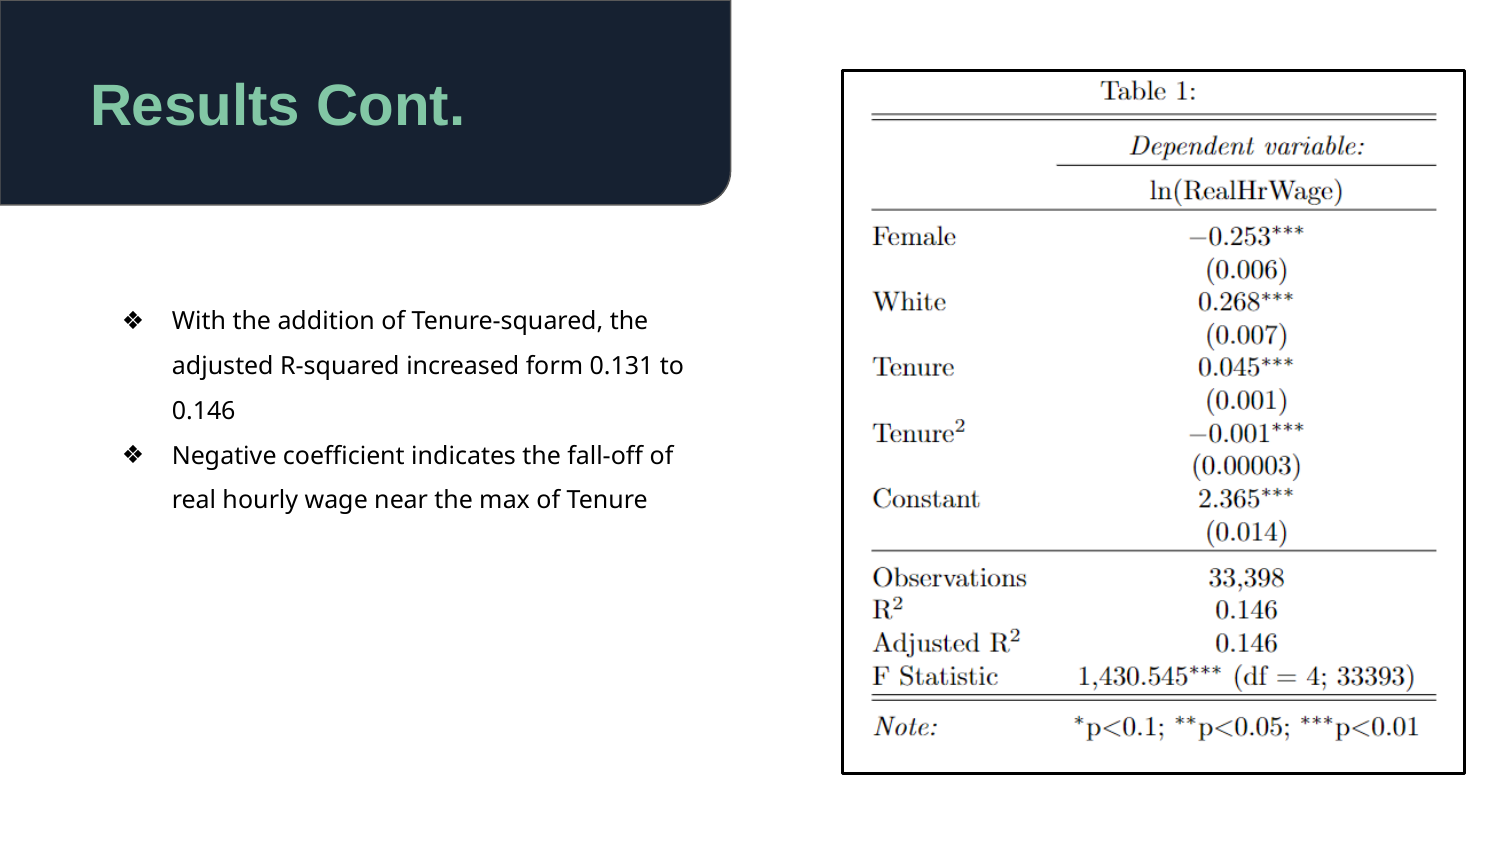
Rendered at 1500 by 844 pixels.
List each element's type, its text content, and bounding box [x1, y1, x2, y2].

title Results Cont. [0, 0, 731, 205]
picture [843, 71, 1464, 773]
text_box With the addition of Tenure-squared, the adjusted R-squared increased form 0.131 to 0.146 Negative coefficient indicates the fall-off of real hourly wage near the max of Tenure [81, 274, 728, 529]
